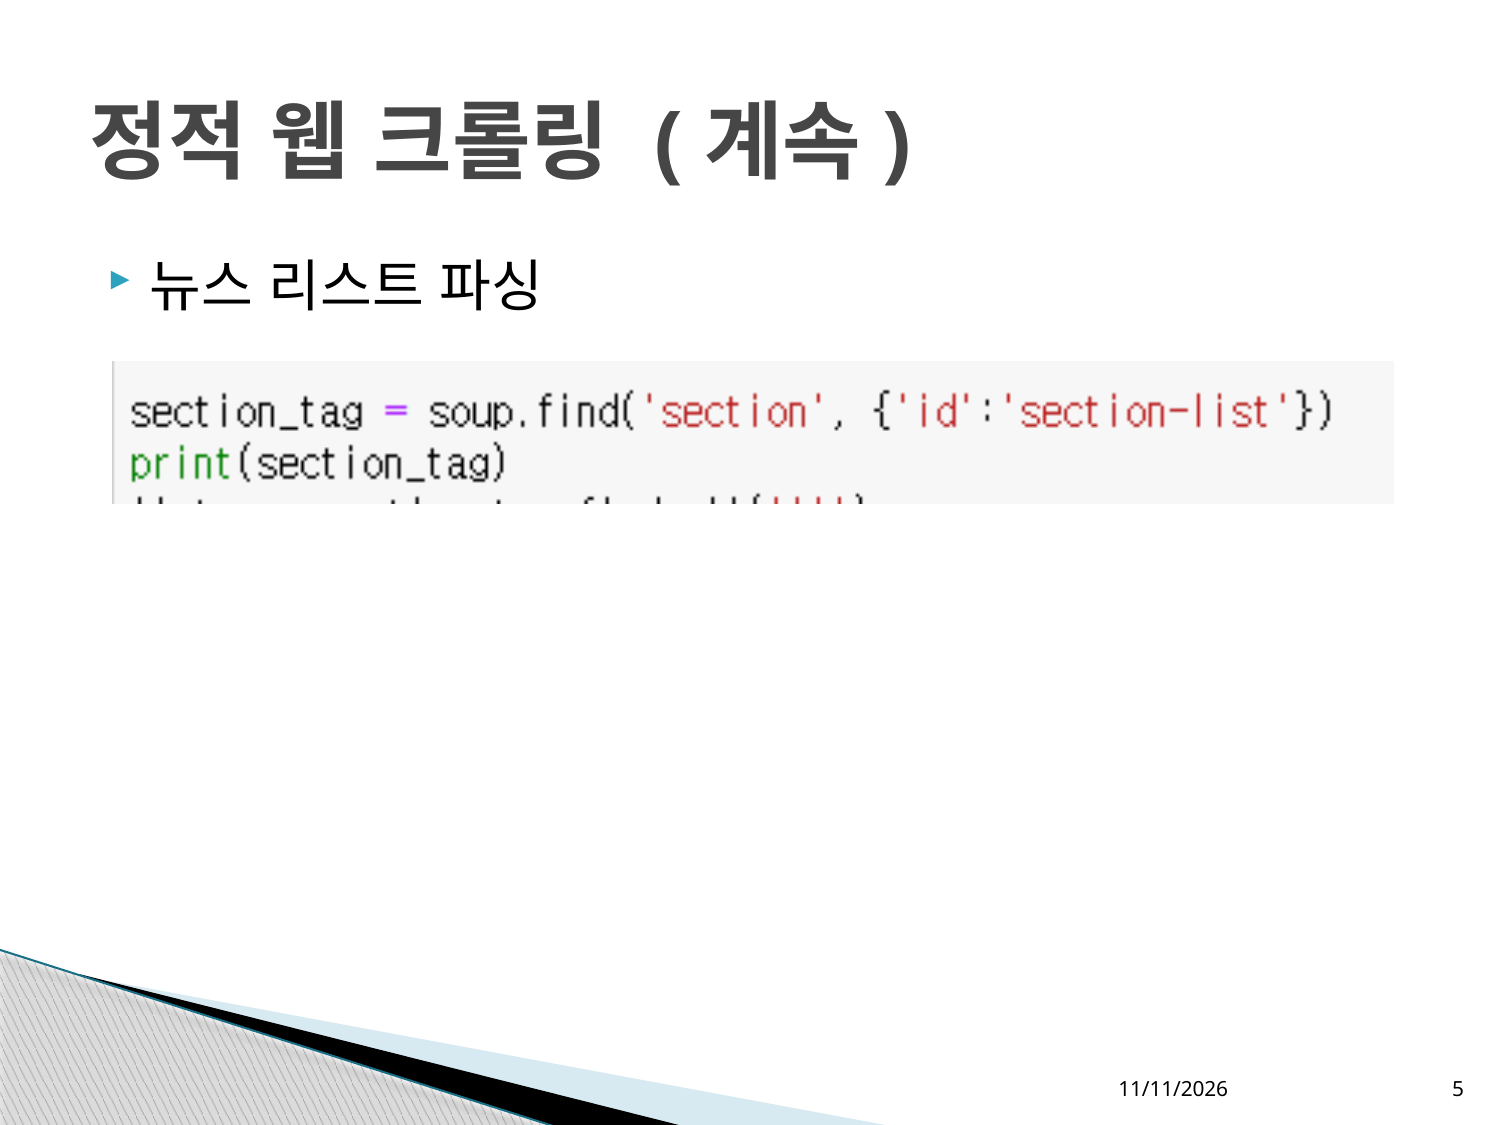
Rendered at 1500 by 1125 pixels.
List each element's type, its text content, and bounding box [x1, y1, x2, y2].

slide_number 5 [1418, 1051, 1479, 1112]
picture [111, 361, 1395, 504]
list 뉴스 리스트 파싱 [75, 243, 1425, 986]
title 정적 웹 크롤링 (계속) [75, 45, 1425, 233]
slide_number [1103, 1051, 1418, 1112]
